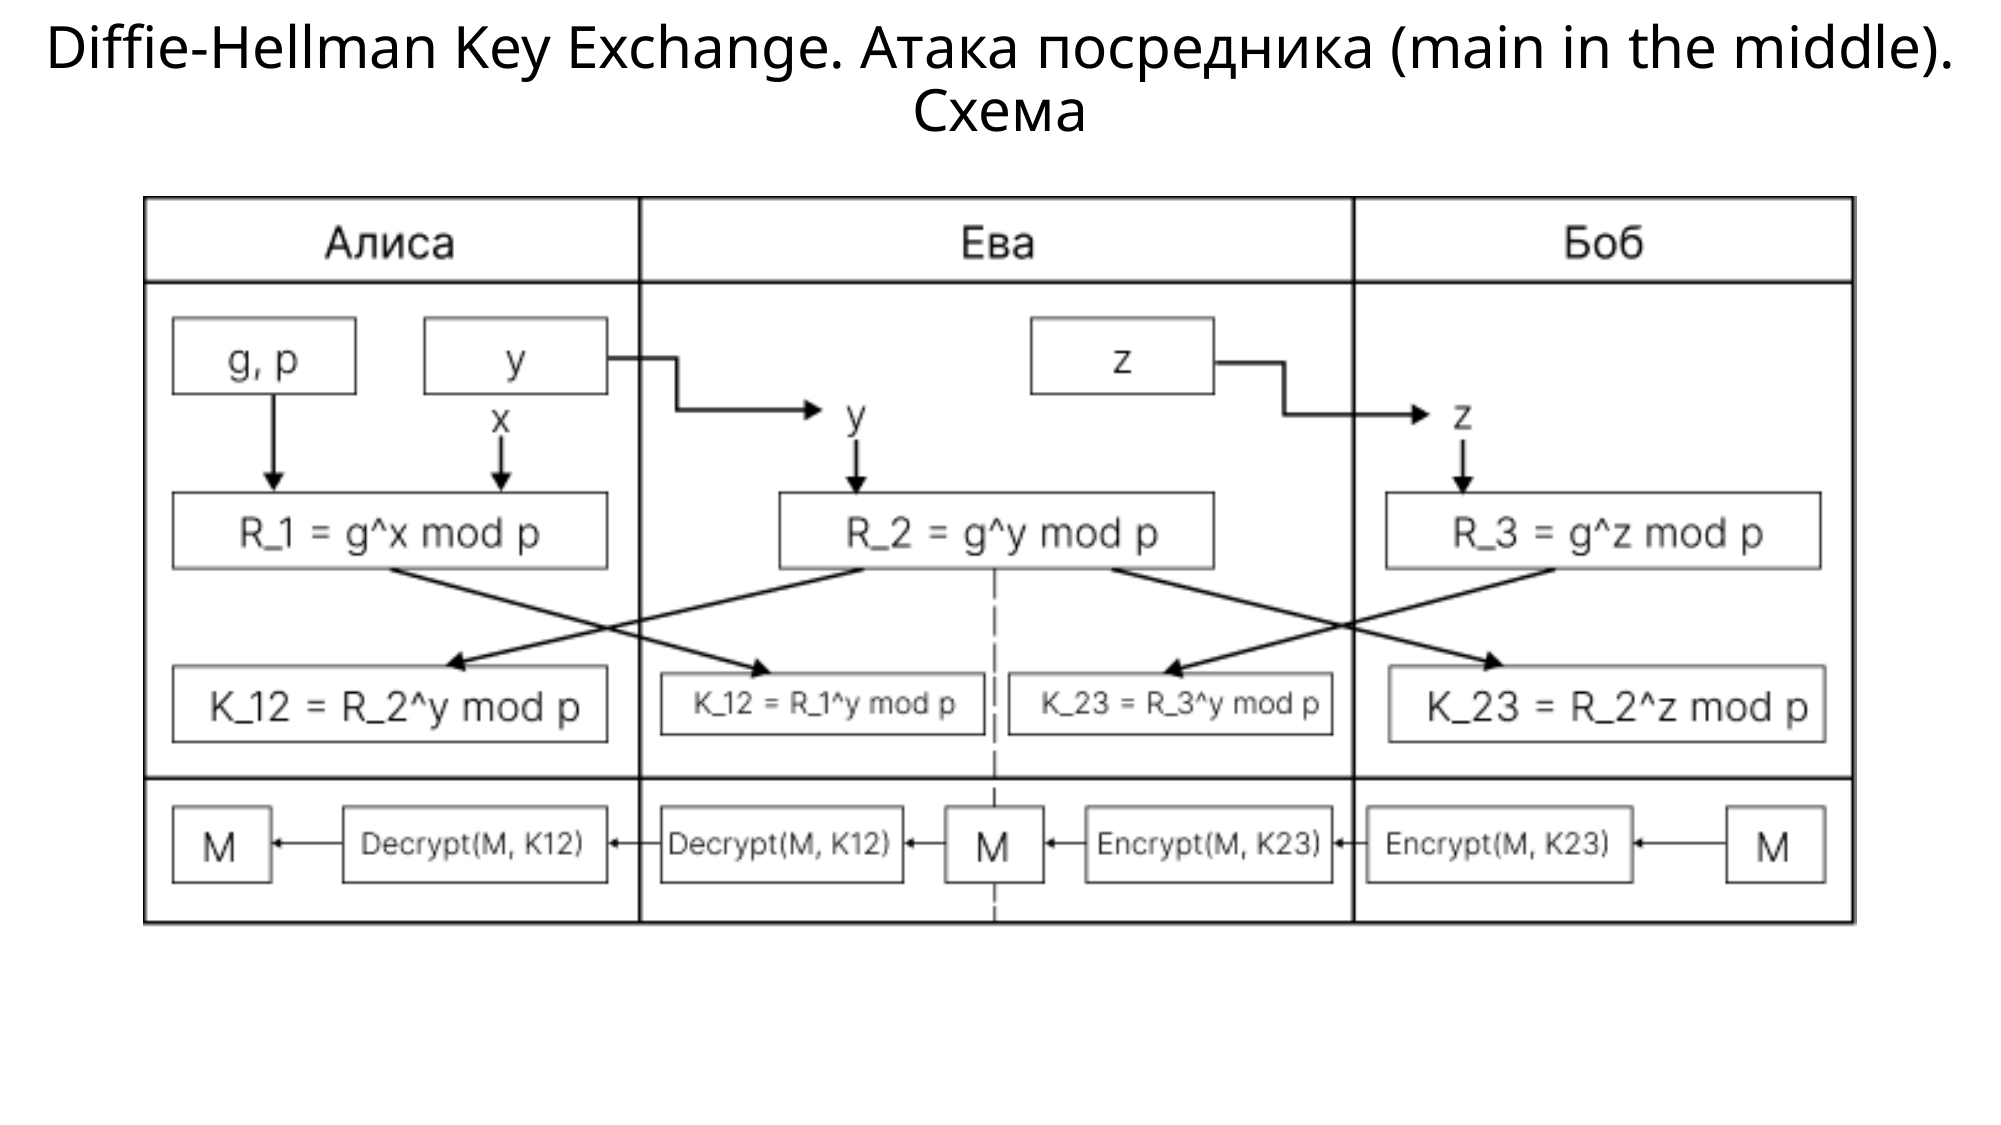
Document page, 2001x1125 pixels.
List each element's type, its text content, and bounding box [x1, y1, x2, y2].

title Diffie-Hellman Key Exchange. Атака посредника (main in the middle). Схема [0, 14, 2000, 149]
picture [143, 196, 1857, 929]
